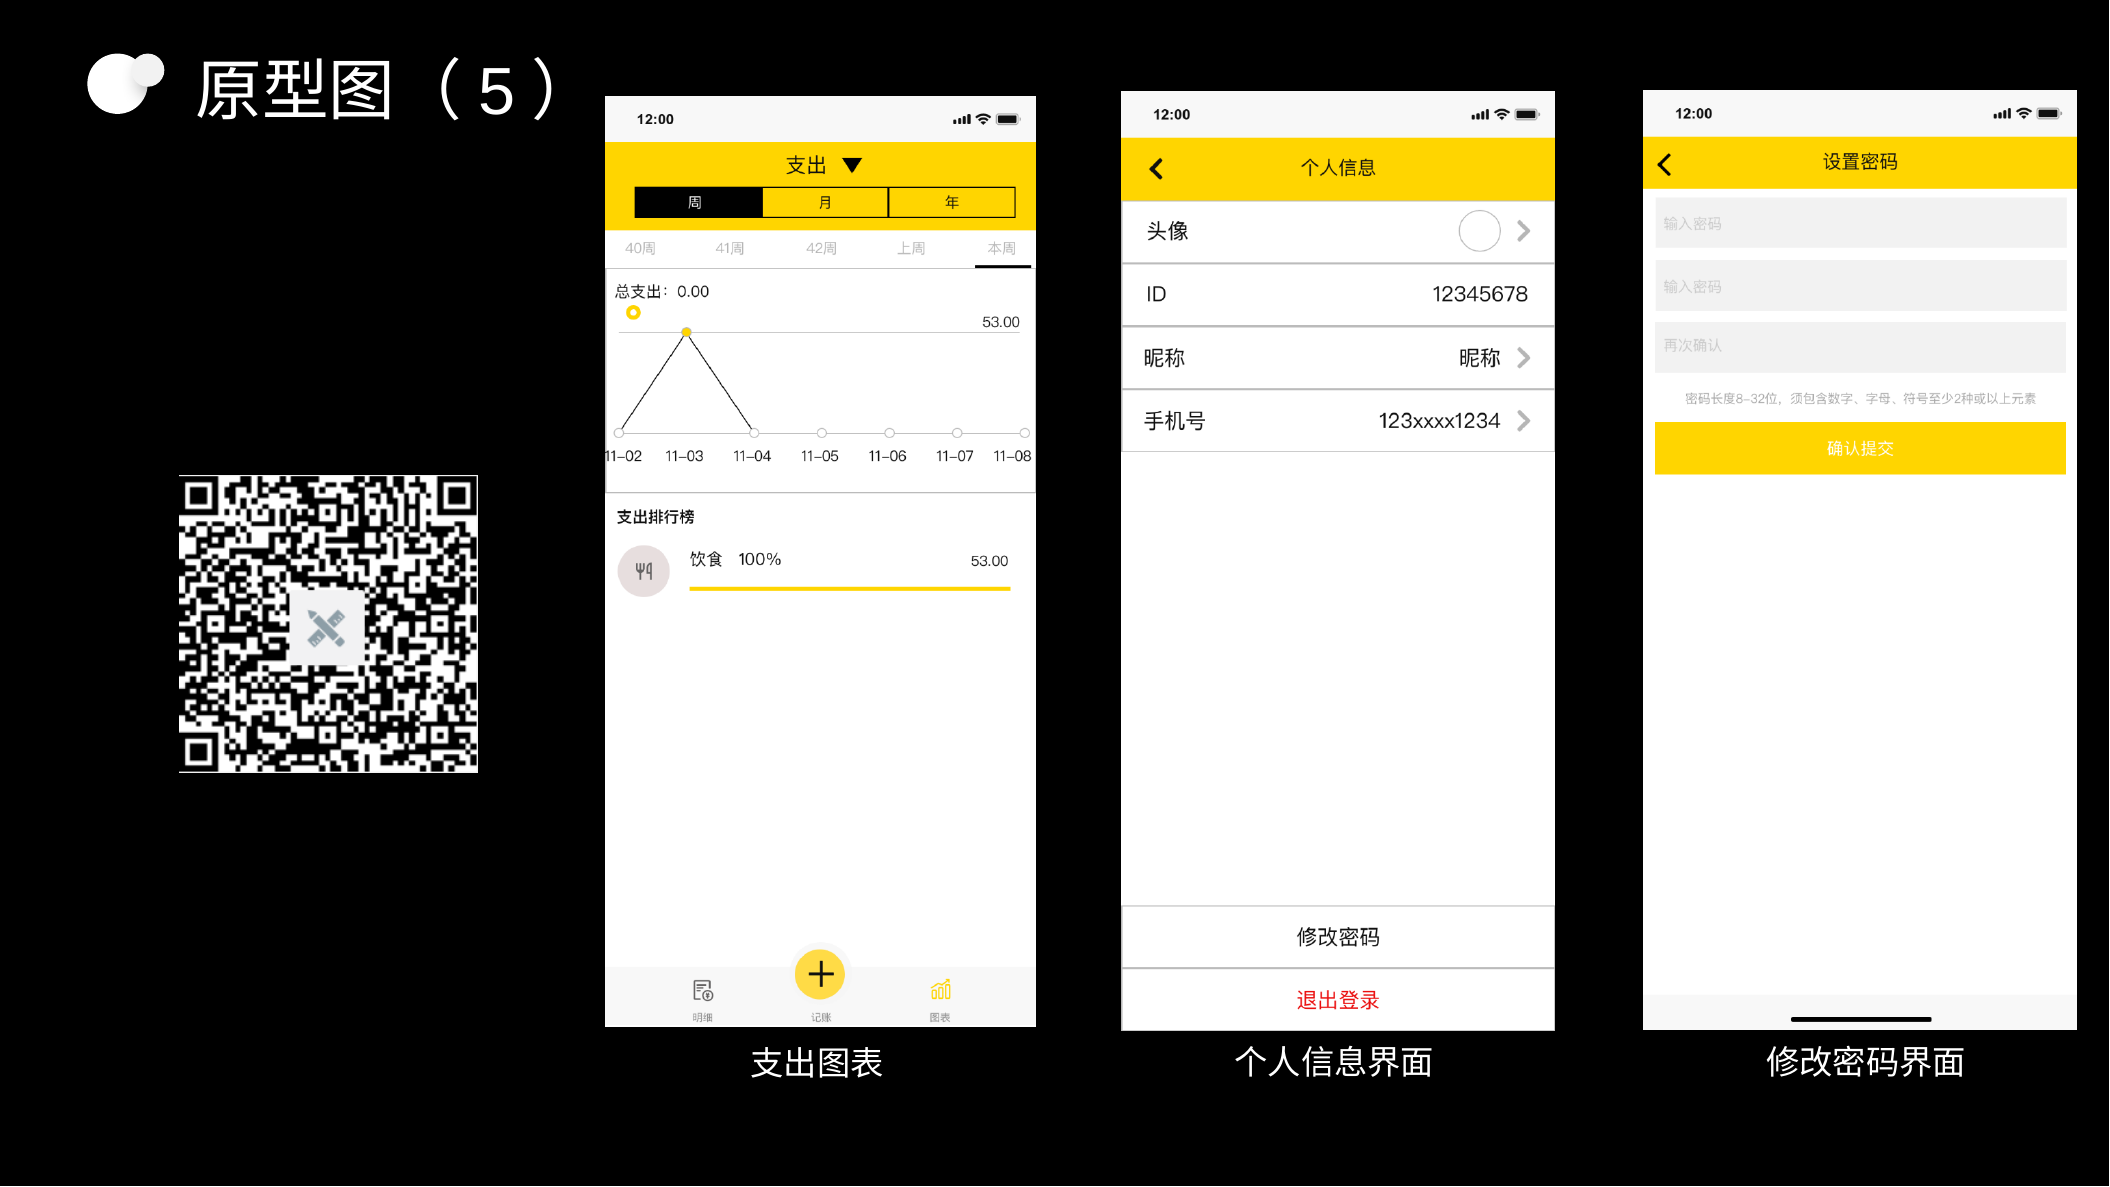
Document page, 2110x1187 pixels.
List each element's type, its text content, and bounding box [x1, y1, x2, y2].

text_box 修改密码界面 [1751, 1033, 2047, 1089]
text_box [130, 52, 166, 88]
text_box [86, 52, 142, 115]
picture [1642, 90, 2077, 1030]
picture [1121, 91, 1555, 1031]
picture [605, 96, 1036, 1027]
text_box 支出图表 [735, 1034, 1017, 1090]
picture [179, 475, 478, 773]
text_box 个人信息界面 [1219, 1033, 1456, 1089]
text_box 原型图（5） [179, 39, 683, 100]
